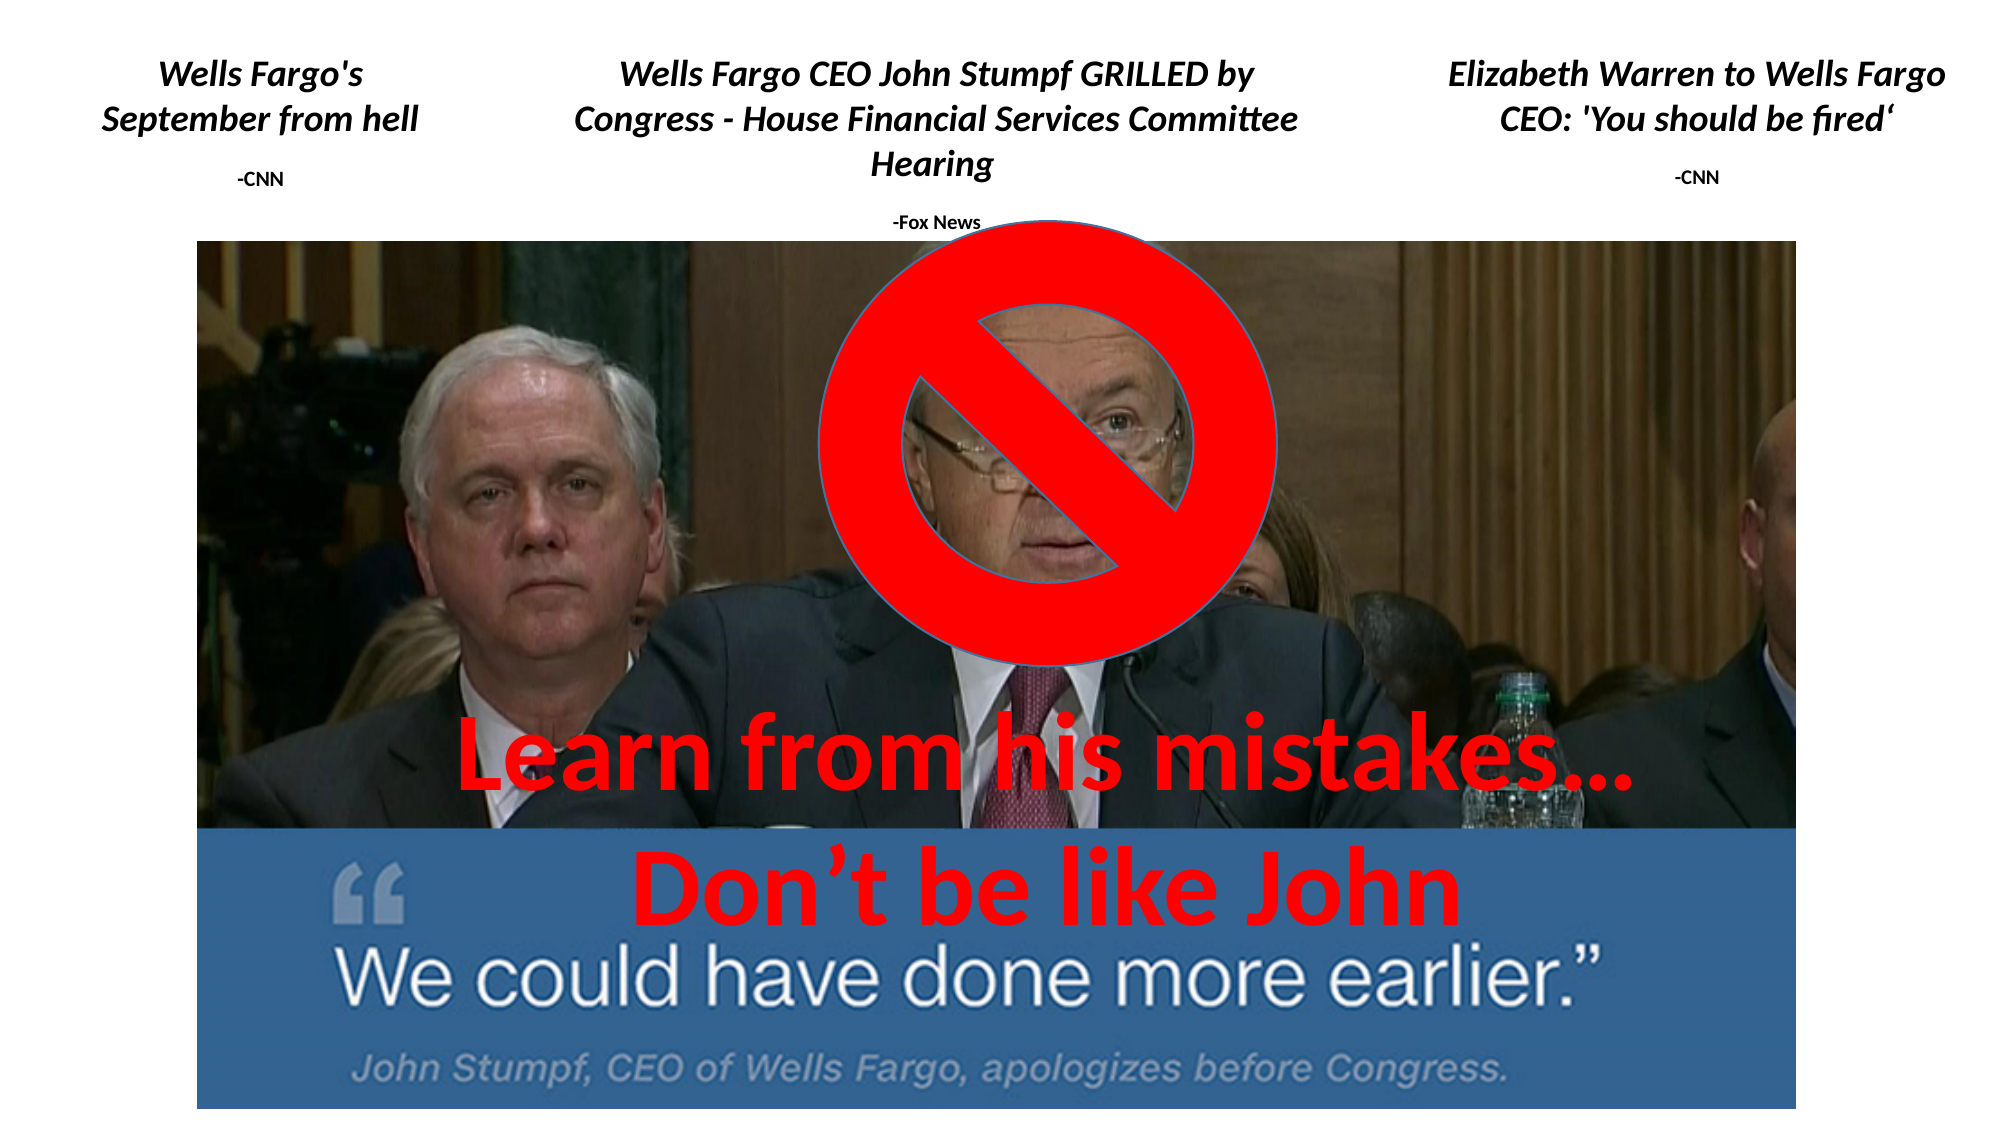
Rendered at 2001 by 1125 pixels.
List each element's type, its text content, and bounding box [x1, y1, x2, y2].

text_box Elizabeth Warren to Wells Fargo CEO: 'You should be fired‘ -CNN [1394, 41, 2000, 196]
picture [197, 241, 1796, 1109]
text_box Wells Fargo's September from hell -CNN [66, 41, 456, 199]
text_box [950, 220, 1146, 241]
text_box Wells Fargo CEO John Stumpf GRILLED by Congress - House Financial Services Committee Hearing -Fox News [531, 41, 1343, 241]
